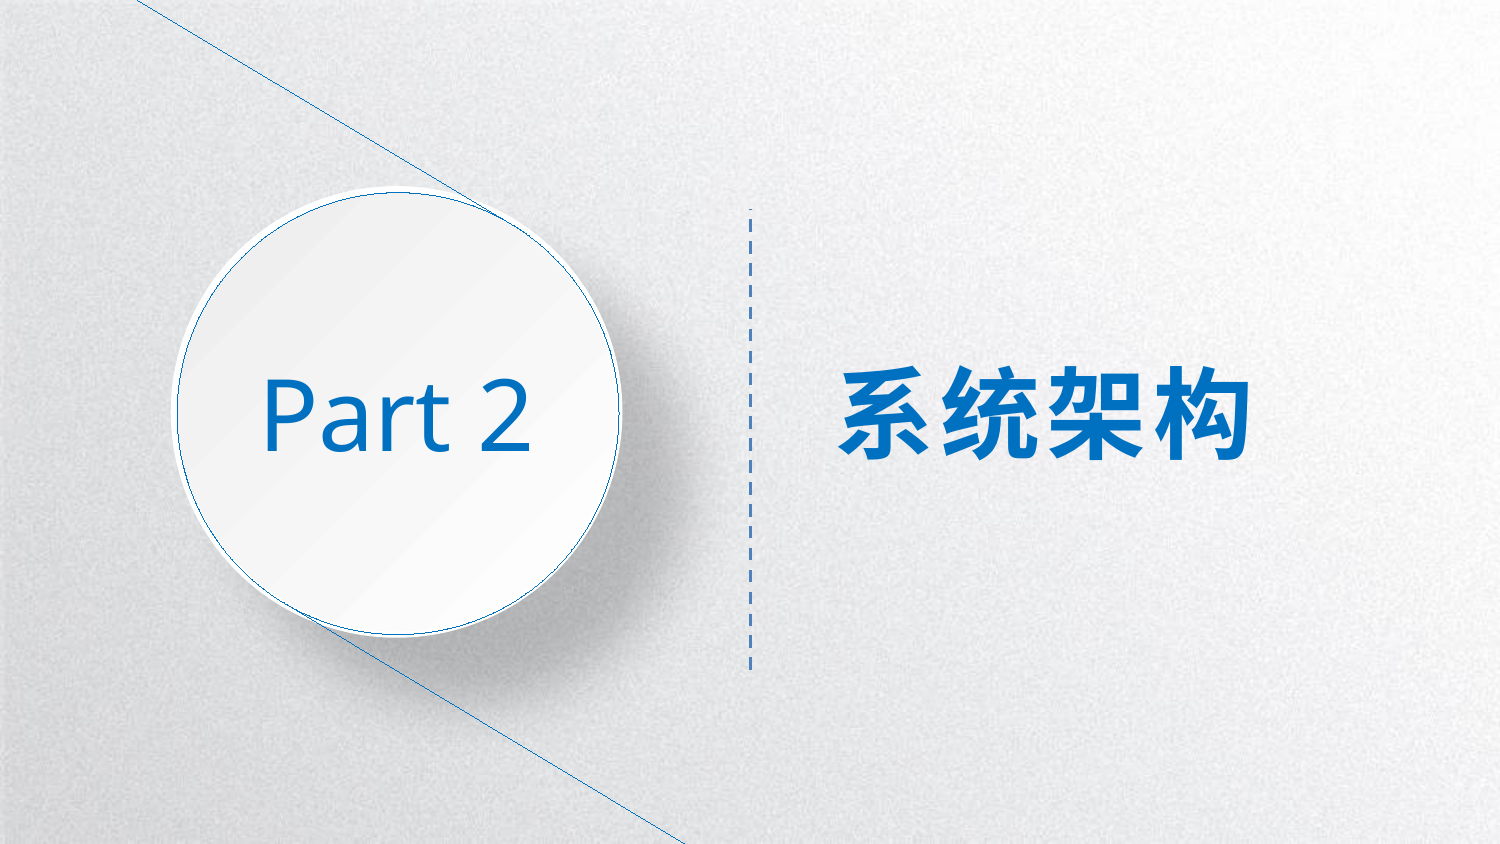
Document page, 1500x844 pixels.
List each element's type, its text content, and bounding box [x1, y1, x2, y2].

text_box [177, 192, 508, 605]
text_box [288, 222, 620, 635]
picture [0, 0, 1500, 844]
text_box 系统架构 [819, 343, 1269, 479]
text_box Part 2 [171, 187, 622, 637]
